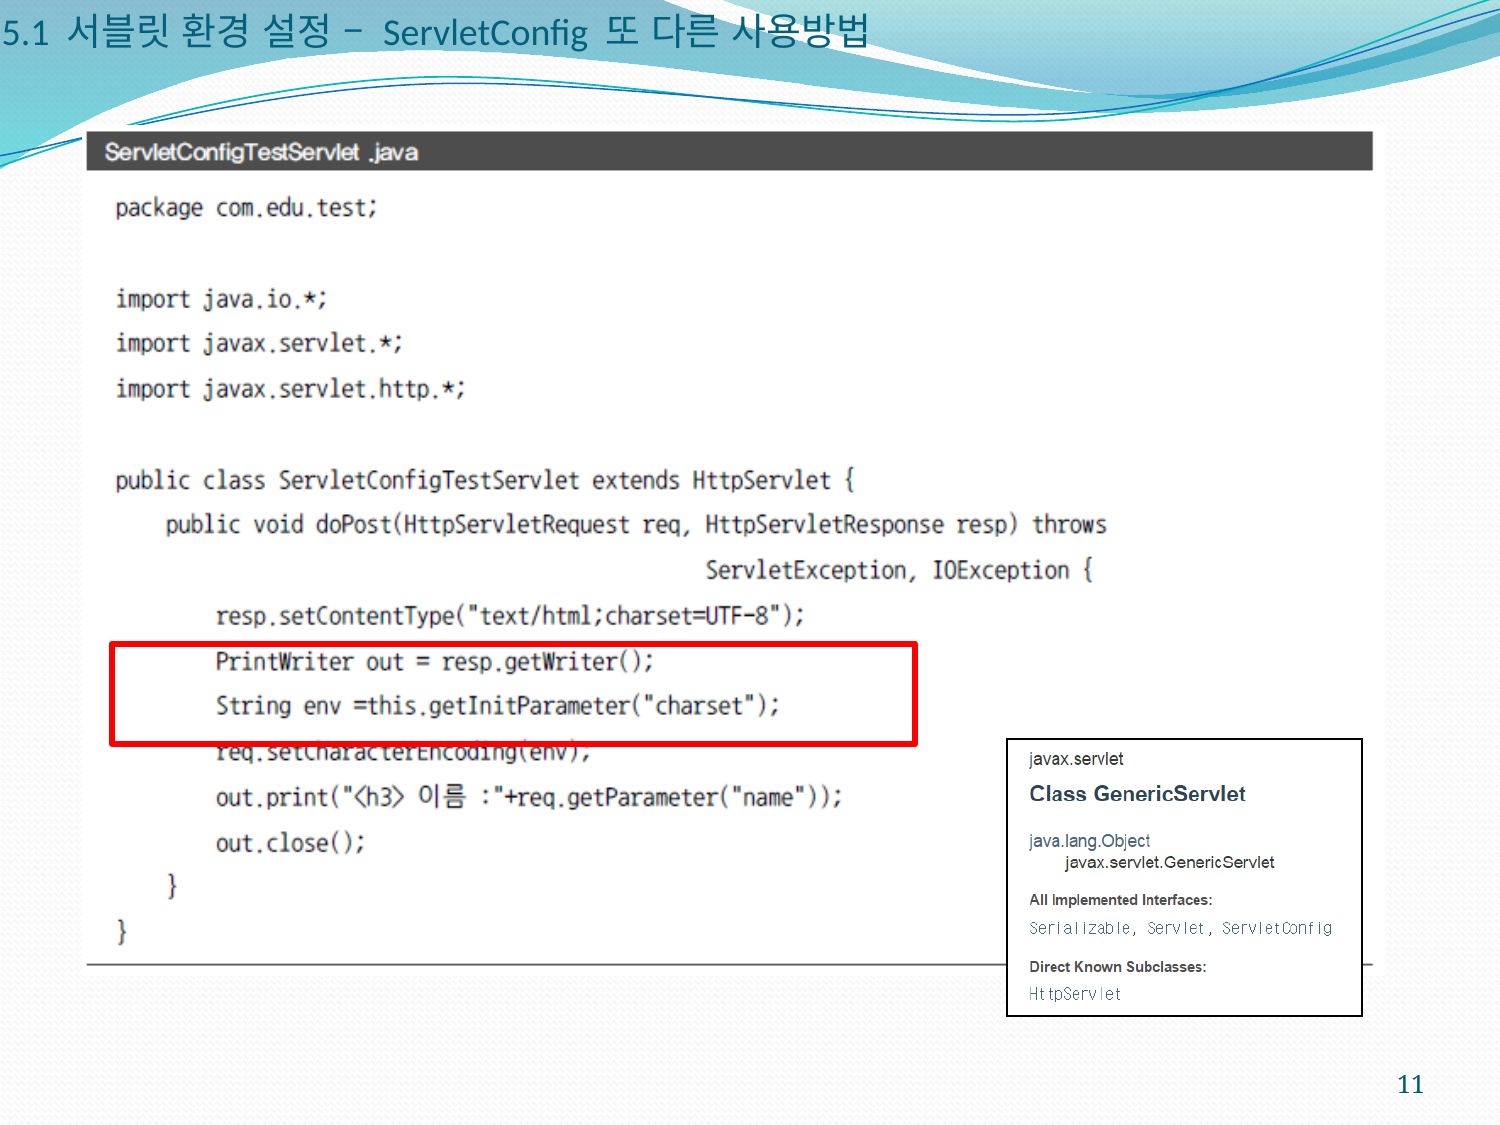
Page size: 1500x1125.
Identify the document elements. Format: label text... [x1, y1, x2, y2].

picture [81, 125, 1386, 1016]
text_box 5.1 서블릿 환경 설정 – ServletConfig 또 다른 사용방법 [1, 0, 1365, 54]
slide_number 11 [1299, 1042, 1425, 1103]
